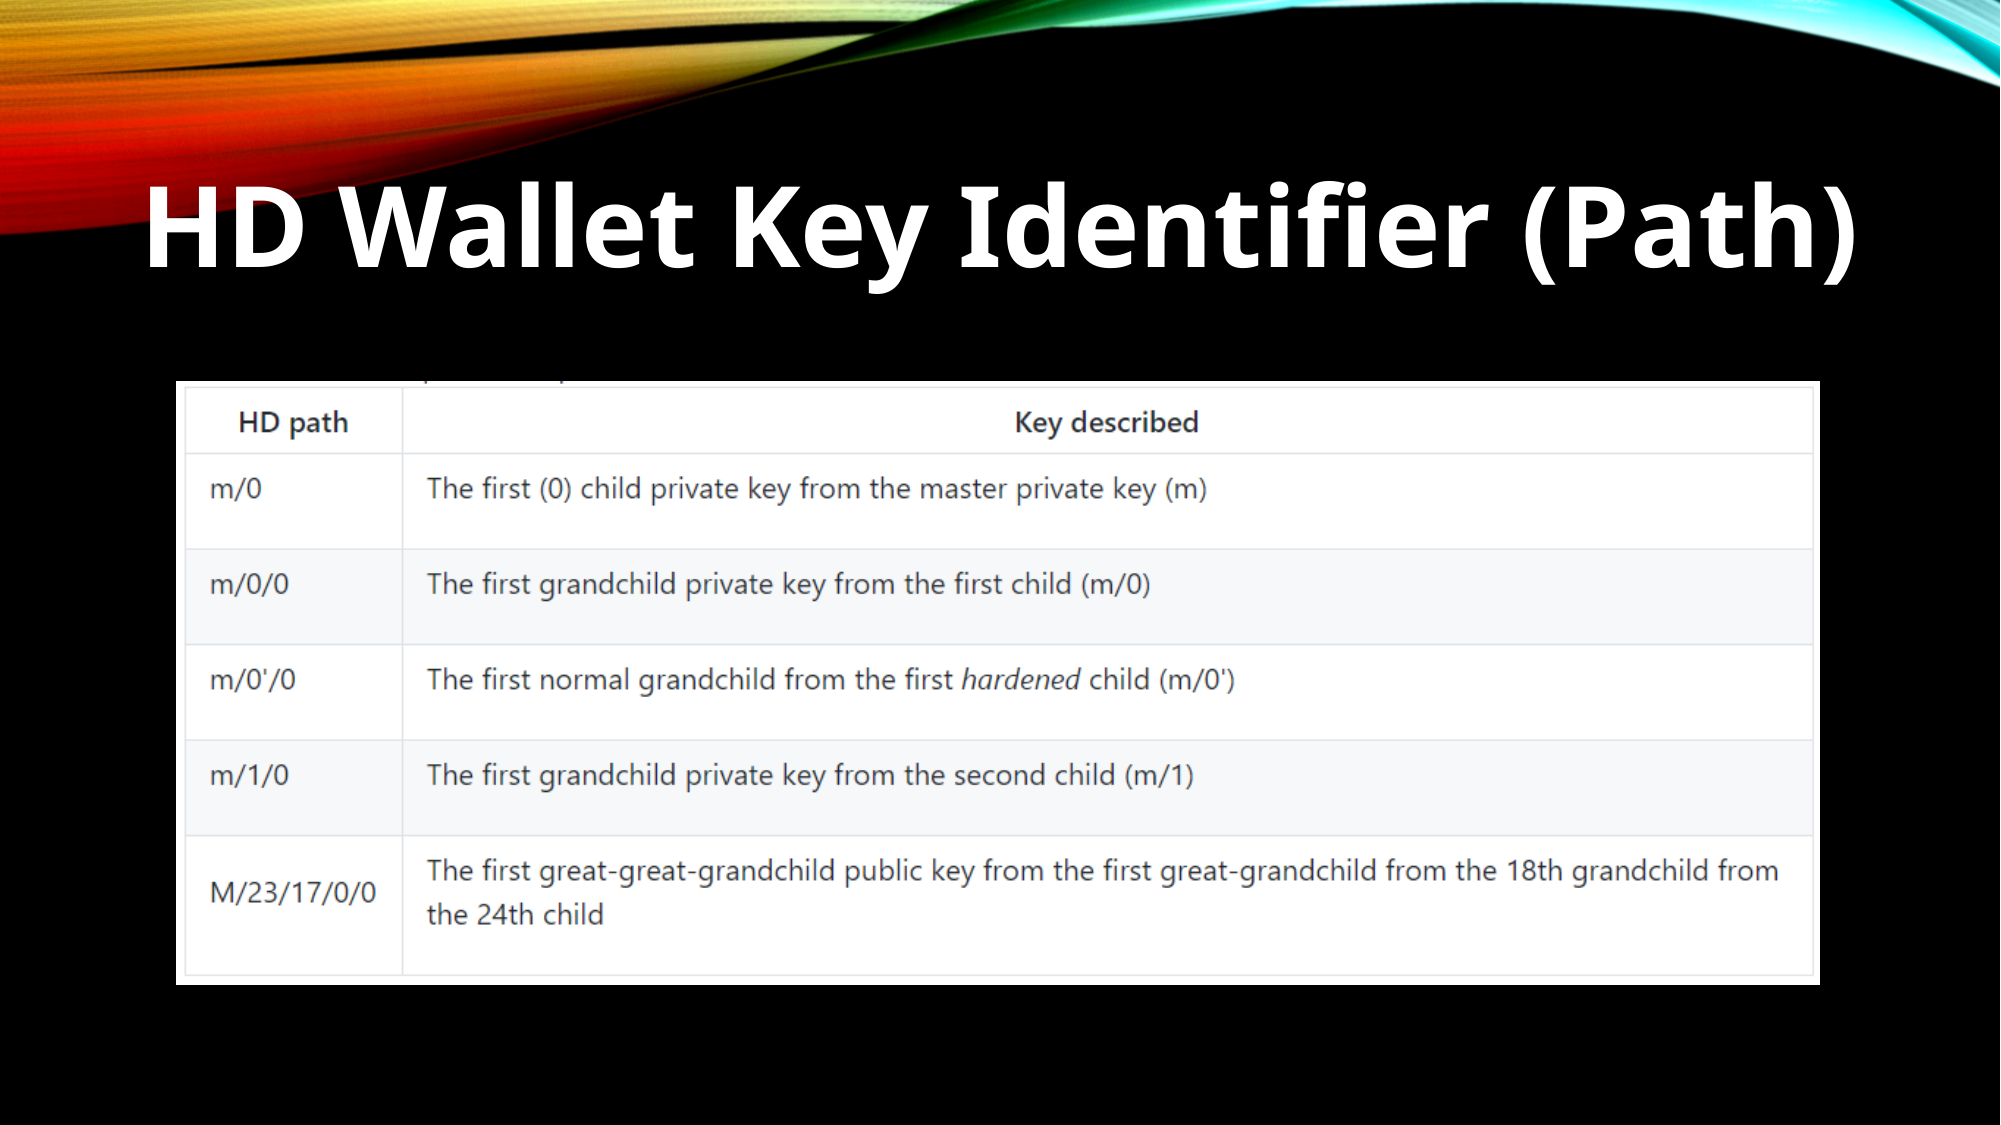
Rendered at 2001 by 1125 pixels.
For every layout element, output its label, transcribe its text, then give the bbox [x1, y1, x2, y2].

title HD Wallet Key Identifier (Path) [112, 125, 1888, 338]
picture [0, 0, 2000, 237]
picture [175, 381, 1820, 985]
